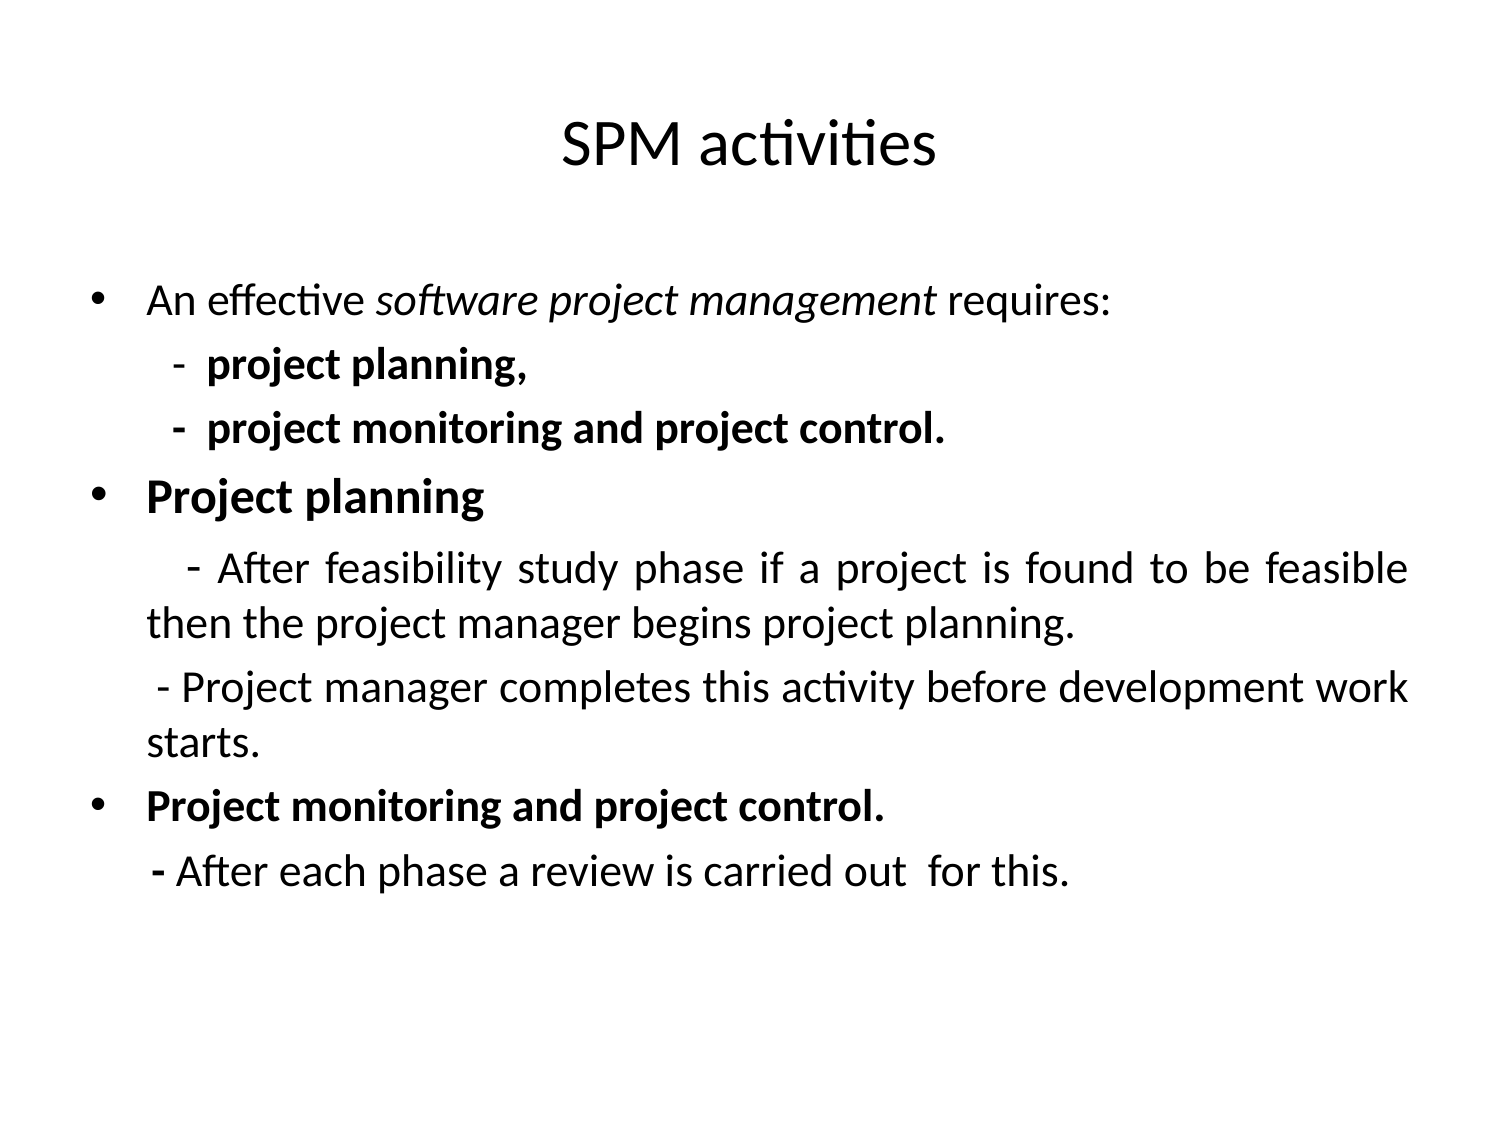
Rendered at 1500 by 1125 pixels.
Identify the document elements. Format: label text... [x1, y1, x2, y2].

title SPM activities [75, 45, 1425, 233]
list An effective software project management requires: - project planning, - project monitoring and project control. Project planning - After feasibility study phase if a project is found to be feasible then the project manager begins project planning. - Project manager completes this activity before development work starts. Project monitoring and project control. - After each phase a review is carried out for this. [75, 262, 1425, 1005]
